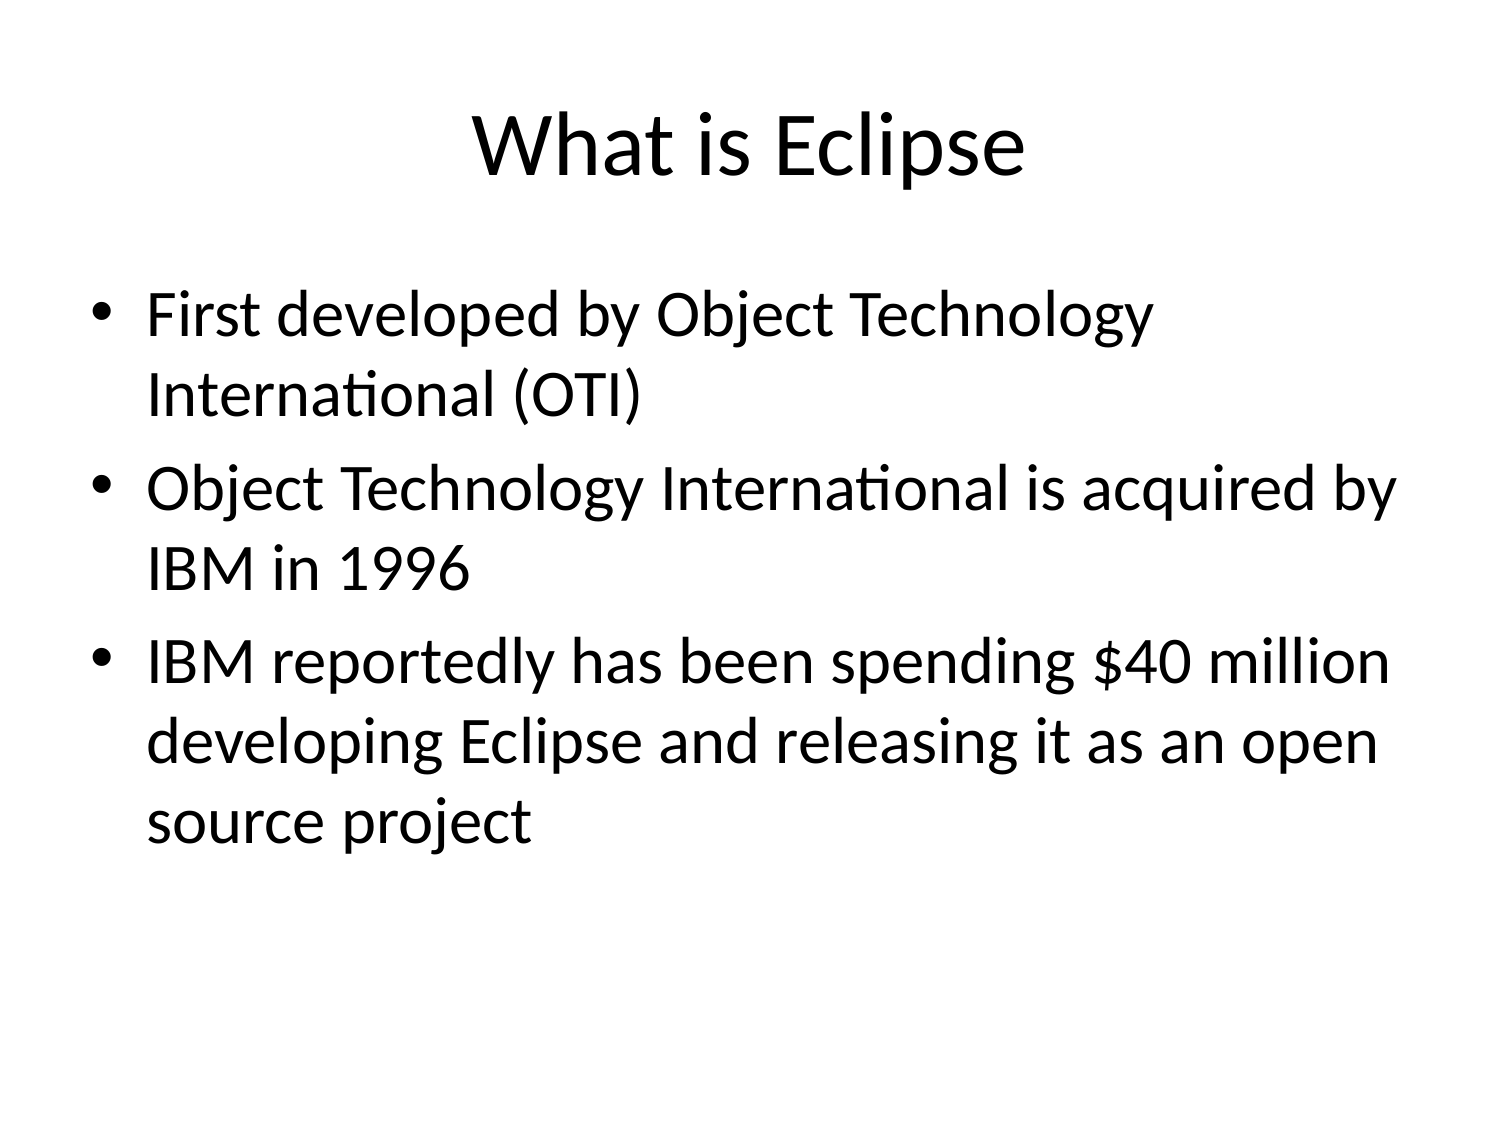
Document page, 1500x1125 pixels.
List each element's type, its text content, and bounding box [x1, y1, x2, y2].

title What is Eclipse [75, 45, 1425, 233]
list First developed by Object Technology International (OTI) Object Technology International is acquired by IBM in 1996 IBM reportedly has been spending $40 million developing Eclipse and releasing it as an open source project [75, 262, 1425, 1005]
